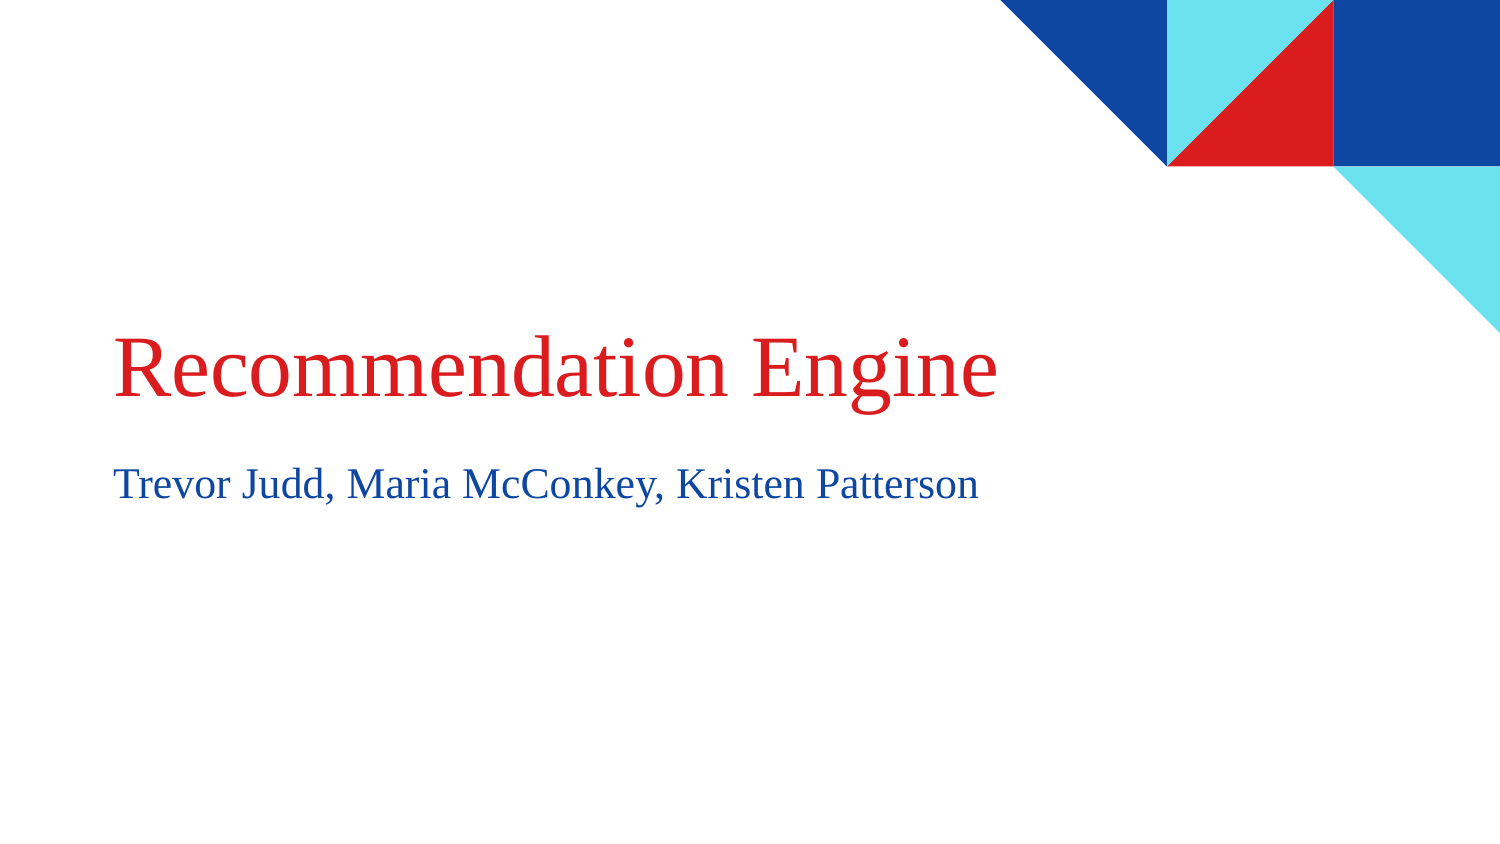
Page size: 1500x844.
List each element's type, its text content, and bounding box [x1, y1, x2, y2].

title Recommendation Engine [98, 291, 1447, 429]
subtitle Trevor Judd, Maria McConkey, Kristen Patterson [98, 445, 1447, 517]
